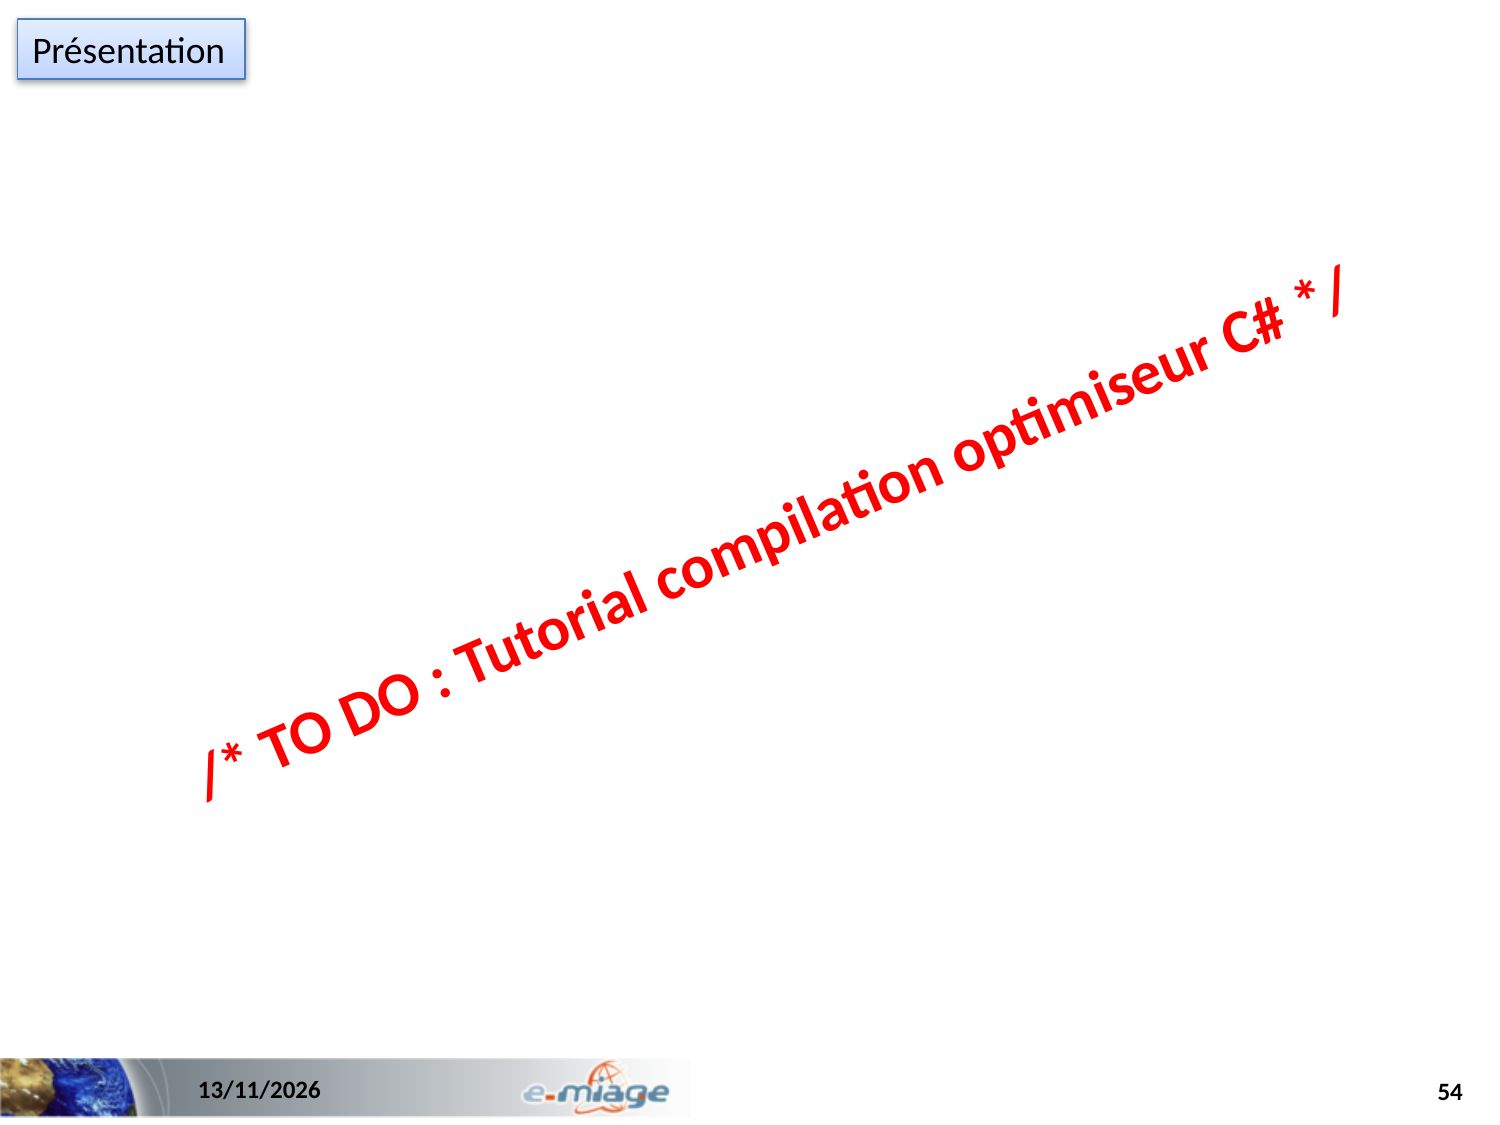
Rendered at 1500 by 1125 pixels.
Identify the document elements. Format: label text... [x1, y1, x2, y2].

text_box /* TO DO : Tutorial compilation optimiseur C# */ [165, 234, 1380, 825]
text_box Présentation [17, 18, 246, 80]
picture [0, 1058, 691, 1118]
